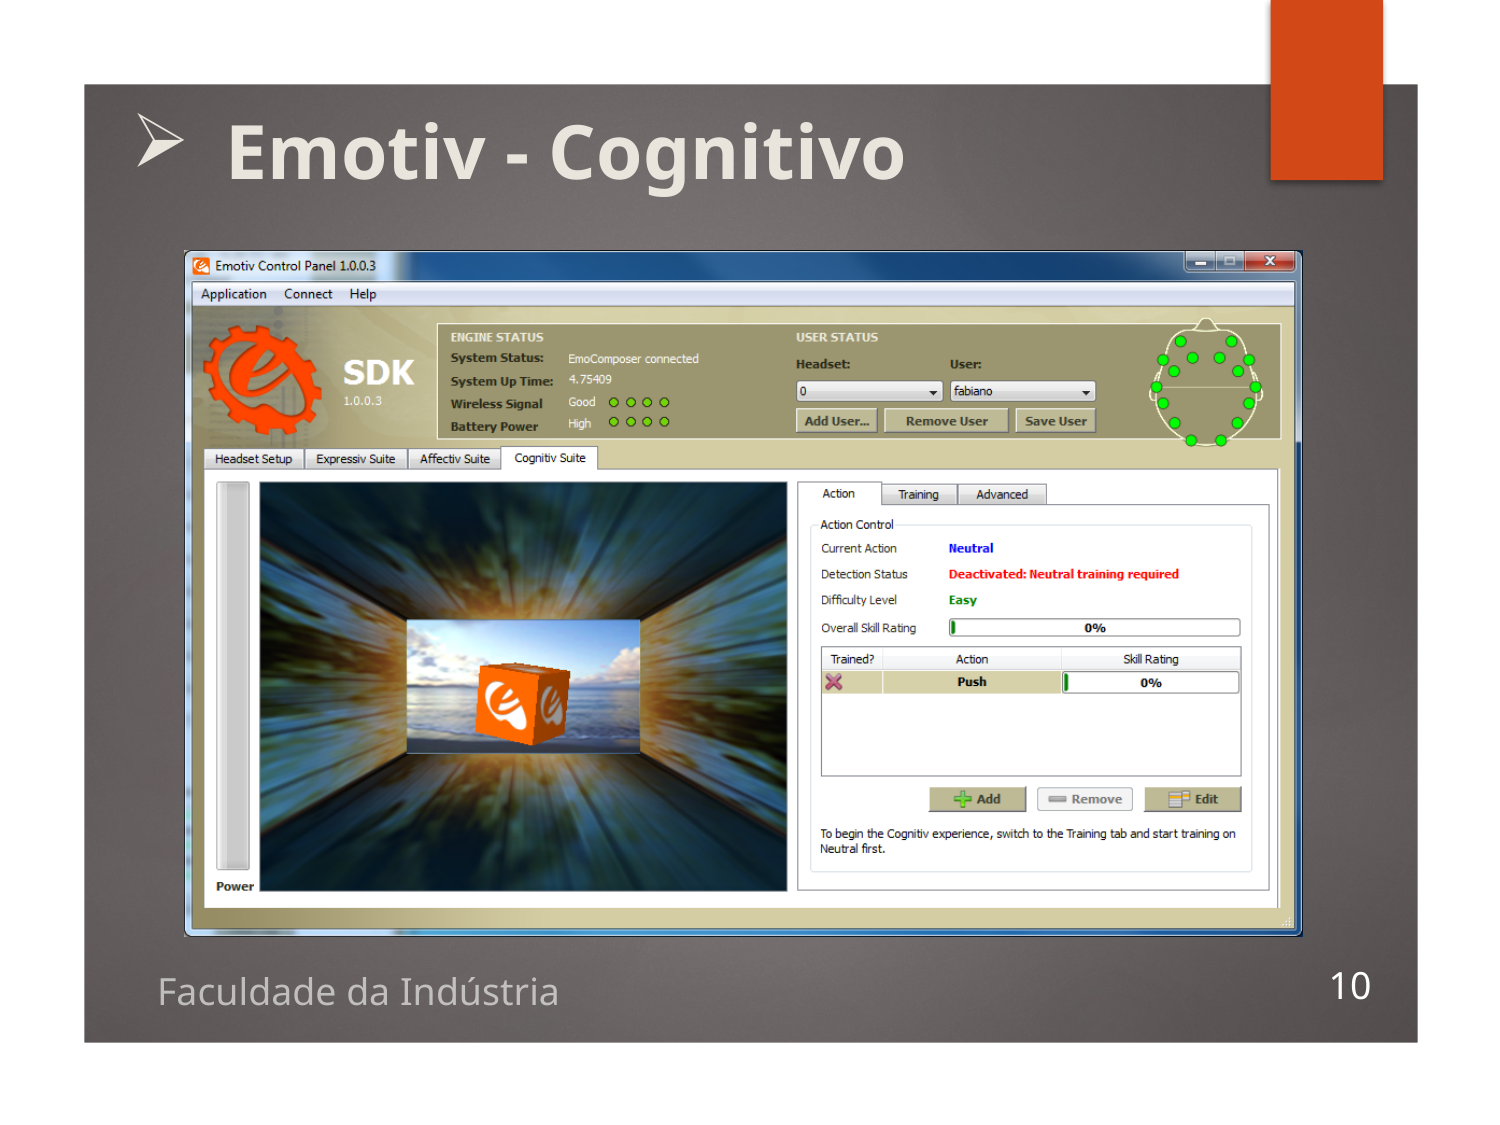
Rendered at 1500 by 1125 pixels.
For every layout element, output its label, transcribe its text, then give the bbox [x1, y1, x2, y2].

footer Faculdade da Indústria [142, 969, 659, 1021]
text_box Emotiv - Cognitivo [120, 71, 1434, 200]
text_box [142, 205, 1455, 523]
picture [184, 250, 1303, 937]
slide_number 10 [1298, 926, 1402, 1021]
